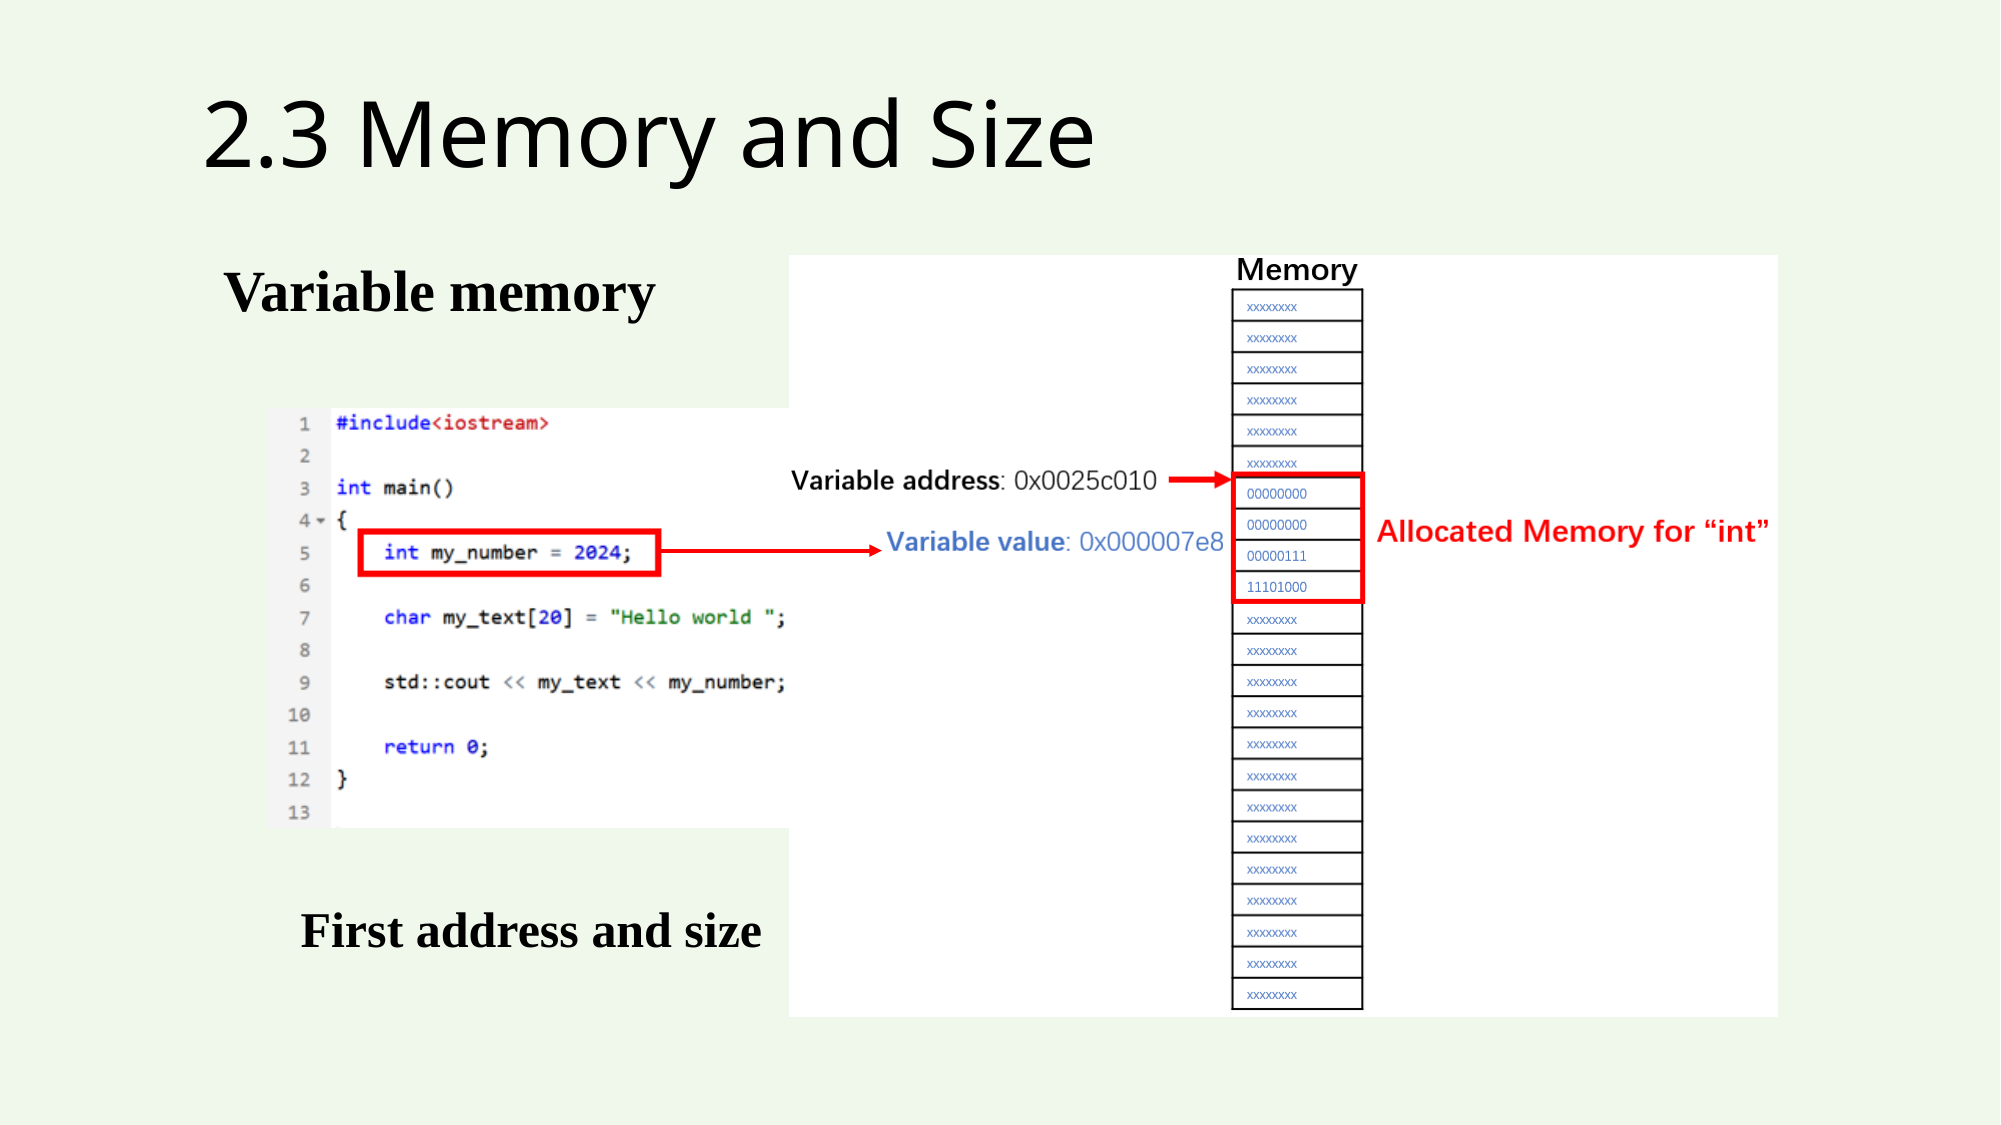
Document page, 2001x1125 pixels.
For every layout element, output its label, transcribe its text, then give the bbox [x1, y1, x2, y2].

text_box Variable memory [208, 232, 1000, 345]
title 2.3 Memory and Size [187, 44, 1813, 232]
text_box First address and size [285, 871, 789, 984]
picture [267, 255, 1778, 1017]
